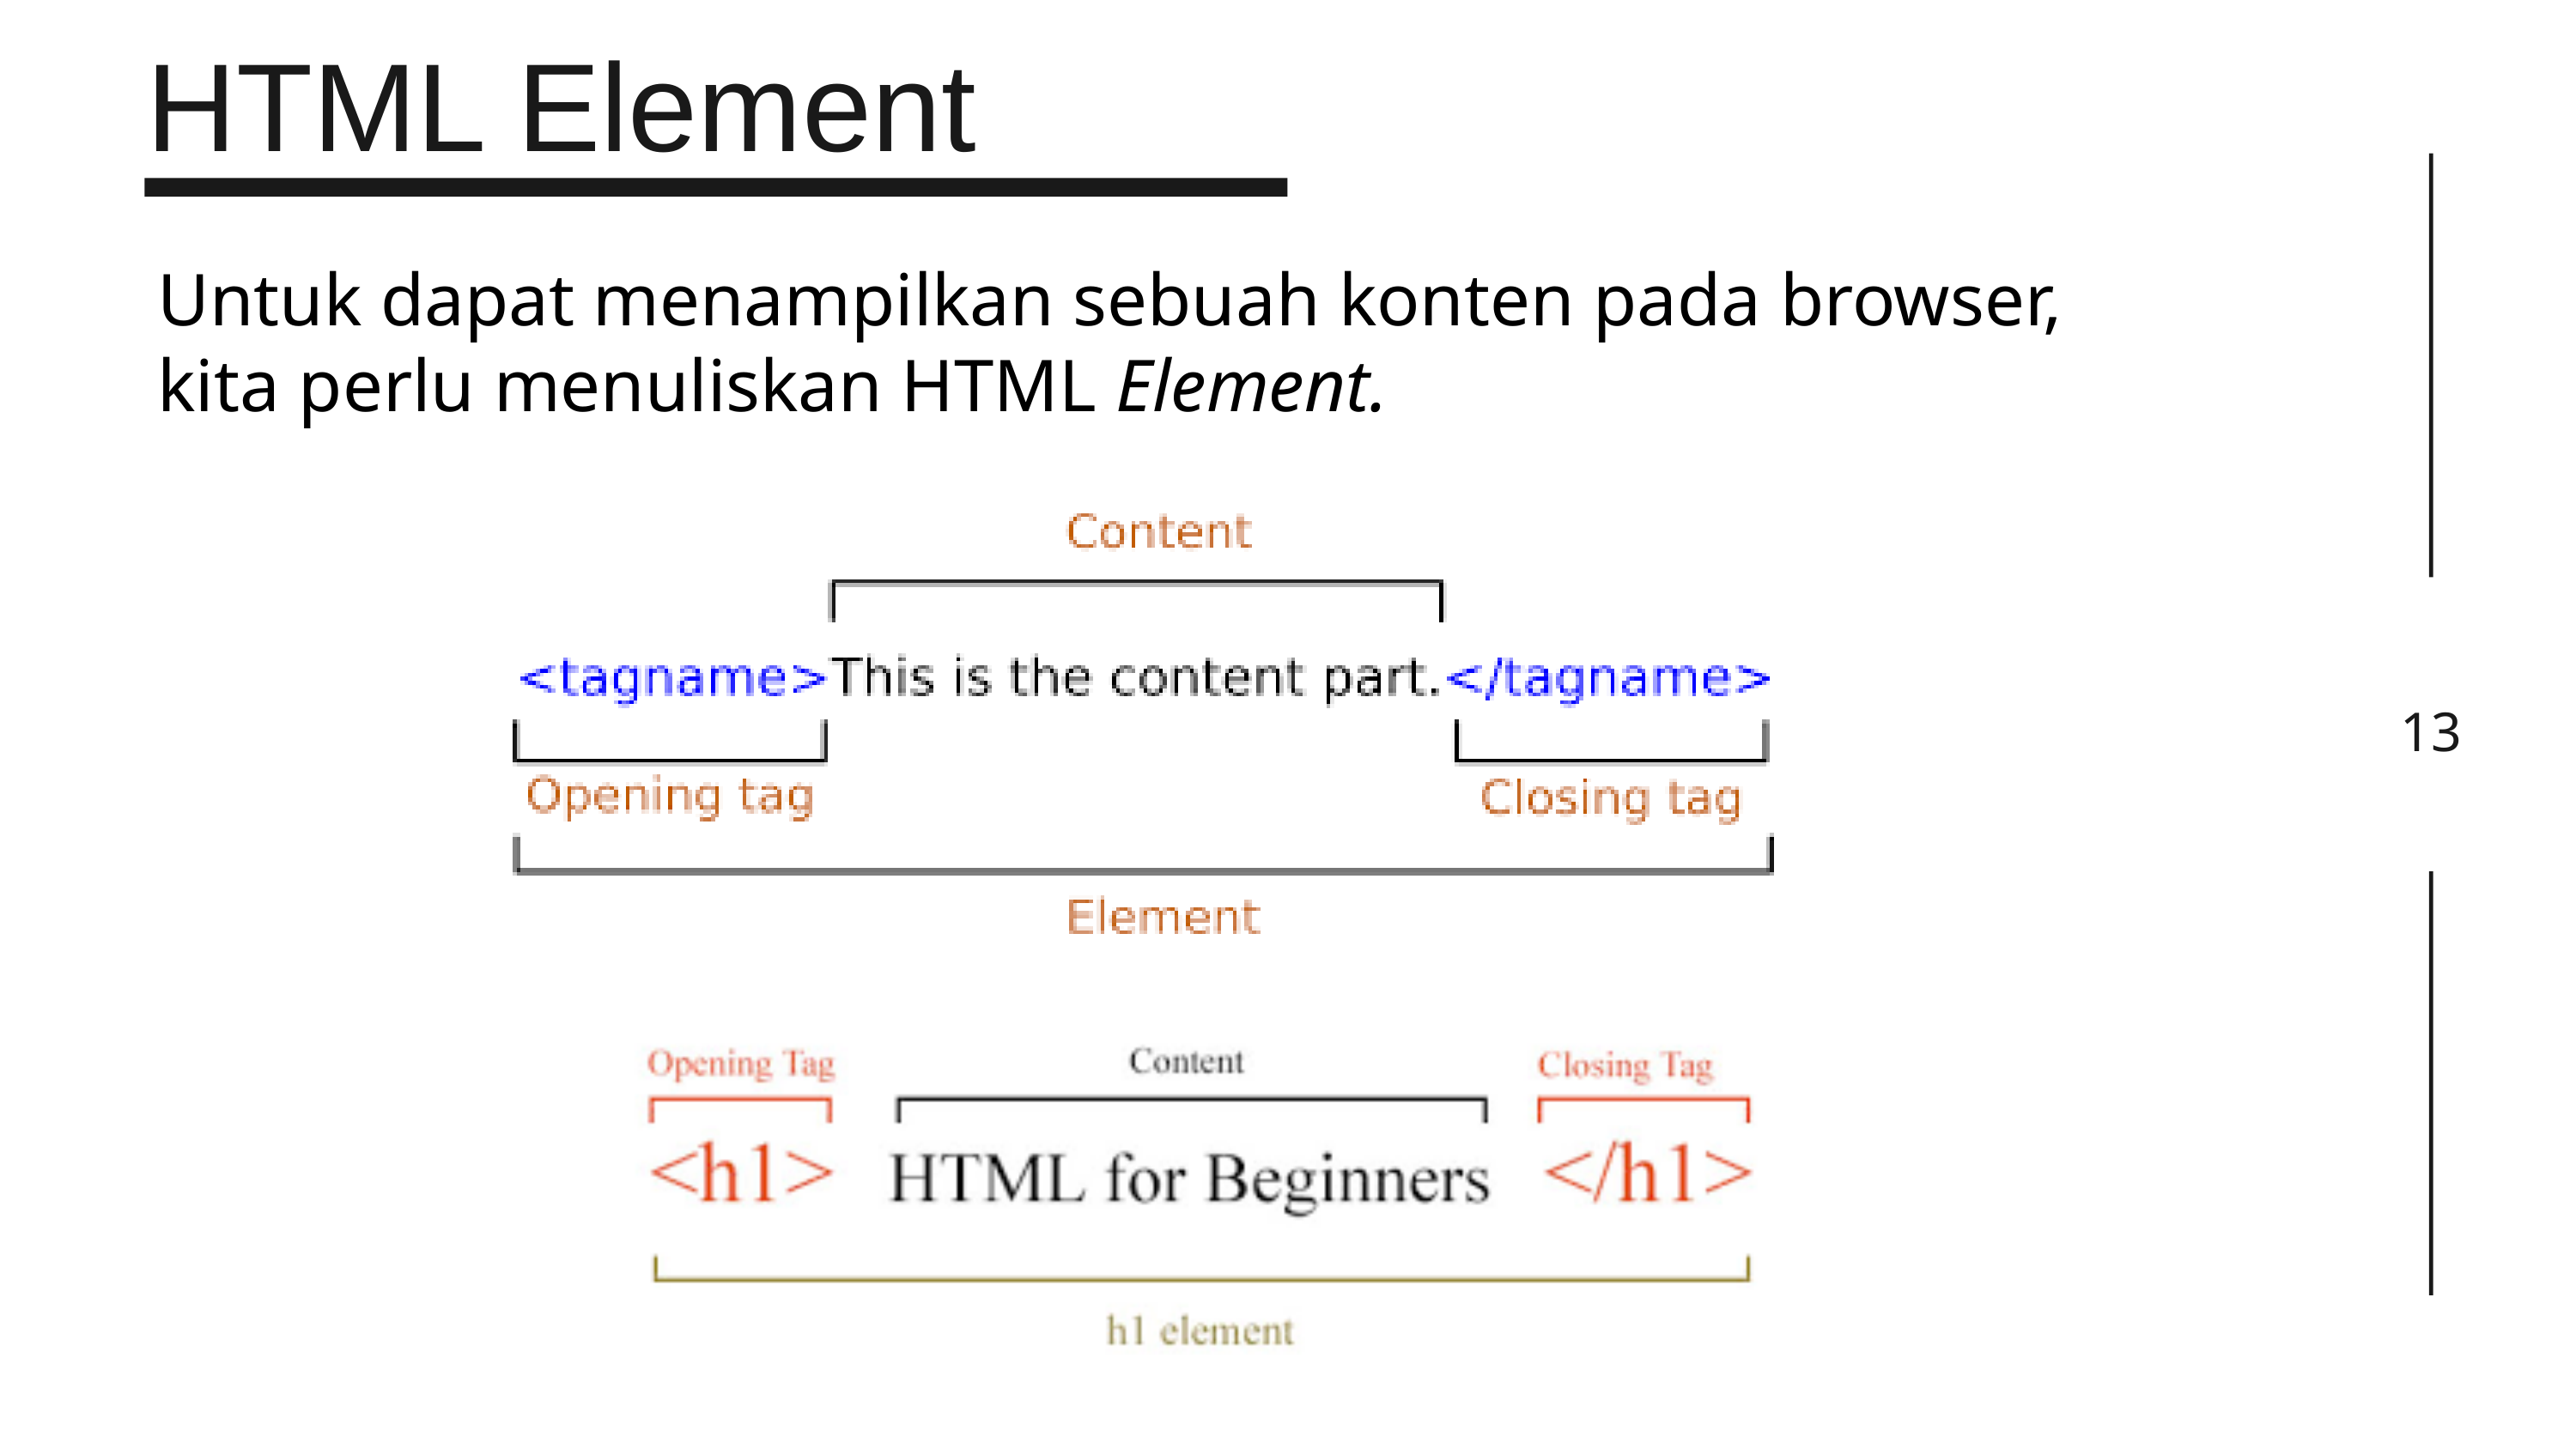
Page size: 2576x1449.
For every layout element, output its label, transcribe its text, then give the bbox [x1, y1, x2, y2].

picture [268, 506, 2020, 943]
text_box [144, 27, 1385, 197]
text_box Untuk dapat menampilkan sebuah konten pada browser, kita perlu menuliskan HTML Element. [144, 248, 2202, 433]
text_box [2377, 153, 2485, 1296]
picture [590, 998, 1804, 1402]
